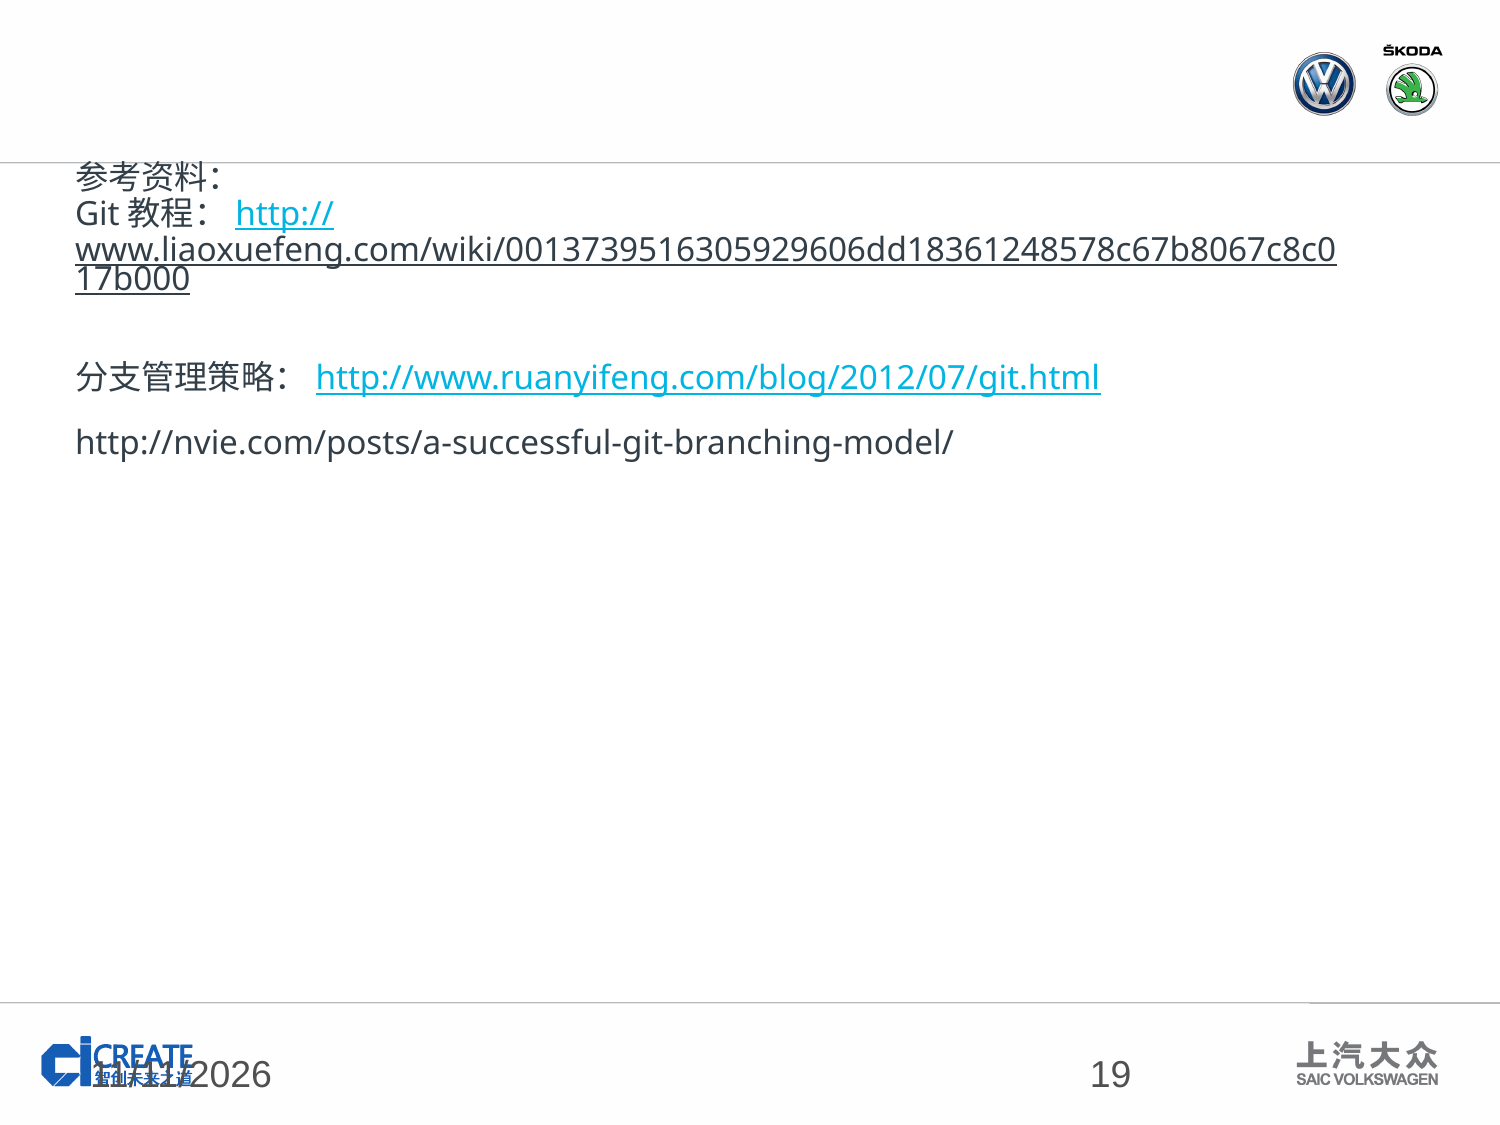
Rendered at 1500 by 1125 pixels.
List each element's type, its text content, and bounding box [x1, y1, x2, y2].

slide_number 19 [1074, 1042, 1425, 1103]
picture [0, 0, 1500, 162]
title 参考资料： Git教程：http://www.liaoxuefeng.com/wiki/0013739516305929606dd18361248578c67b8067c8c017b000 分支管理策略：http://www.ruanyifeng.com/blog/2012/07/git.html http://nvie.com/posts/a-successful-git-branching-model/ [75, 197, 1350, 439]
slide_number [75, 1042, 425, 1103]
picture [0, 1004, 1500, 1125]
